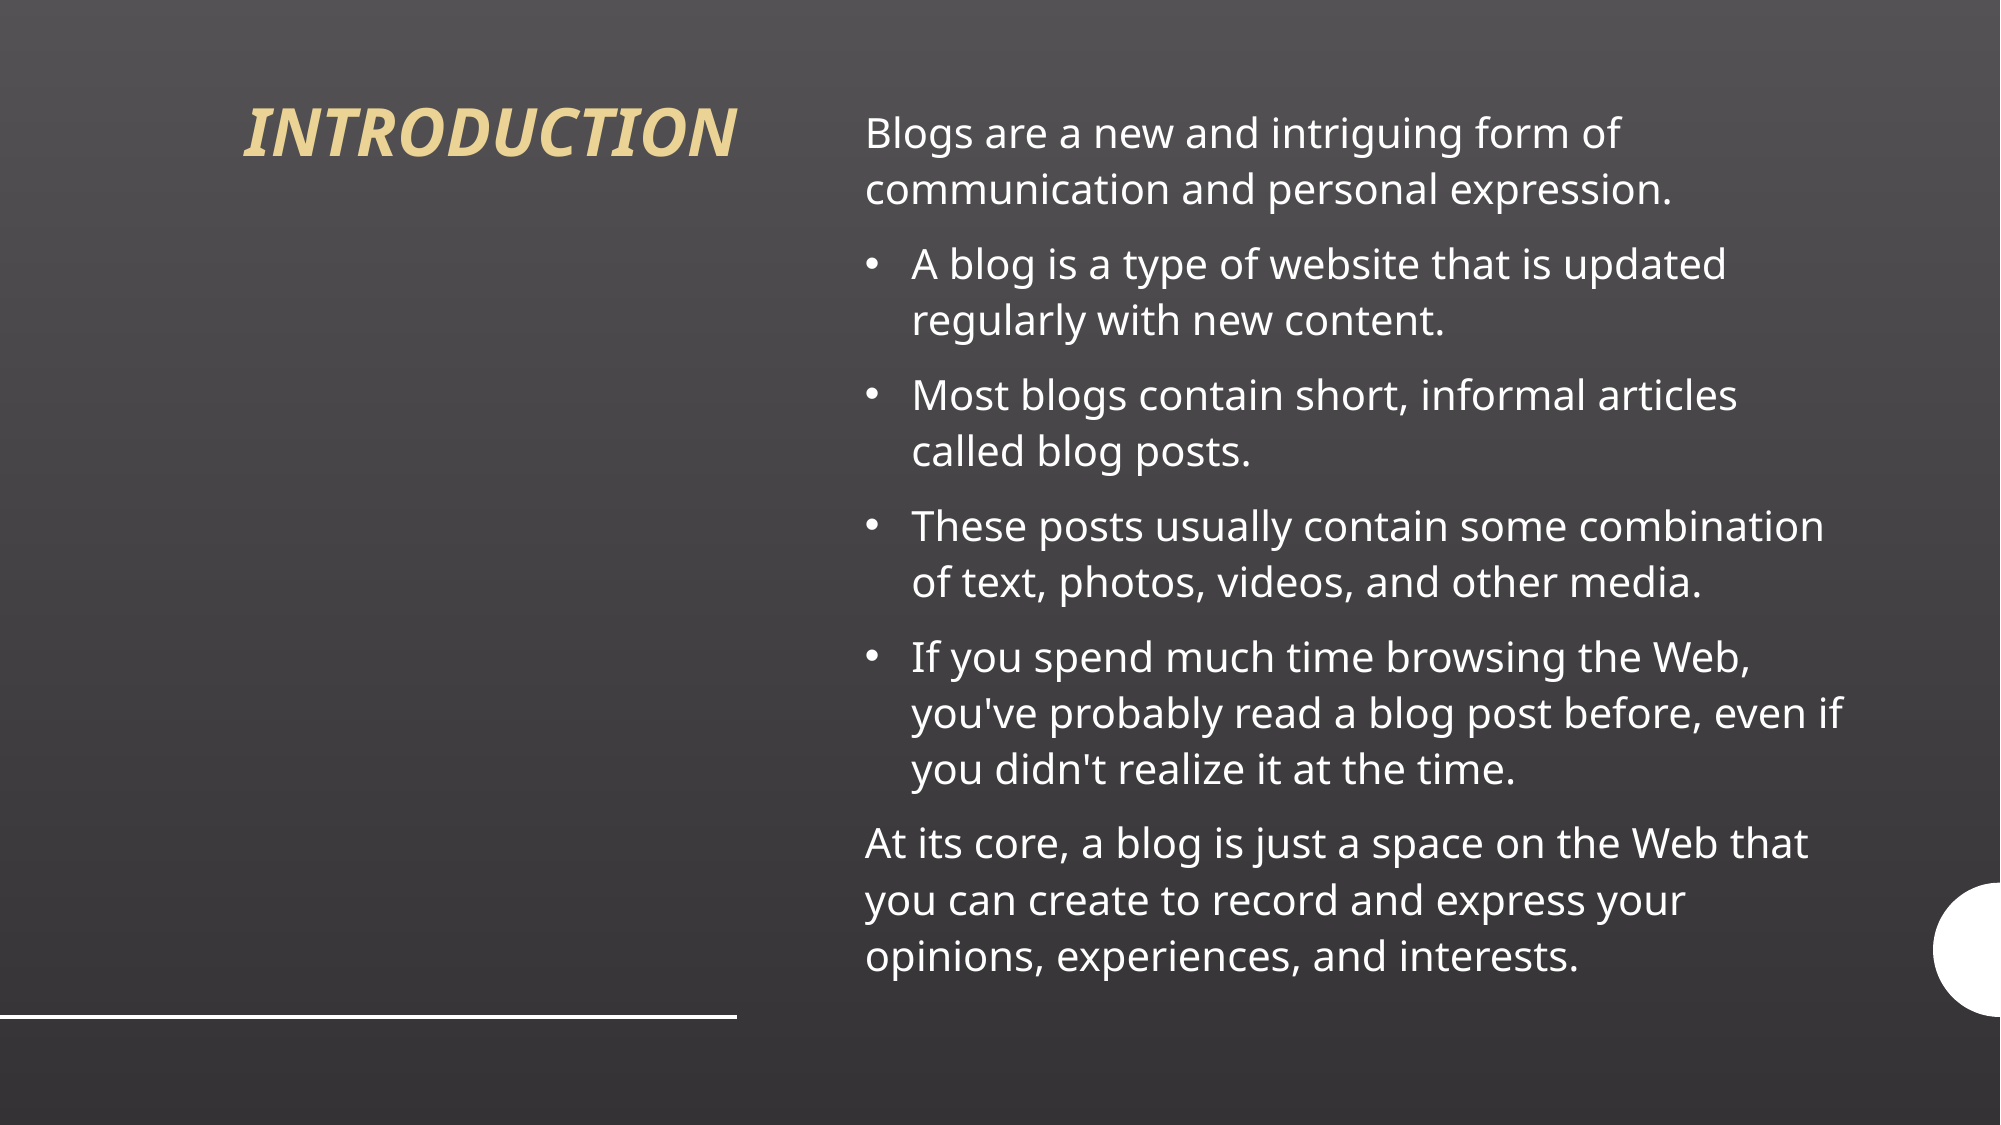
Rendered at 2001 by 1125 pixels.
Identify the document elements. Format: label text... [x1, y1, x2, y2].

title INTRODUCTION [125, 91, 754, 905]
list Blogs are a new and intriguing form of communication and personal expression. A blog is a type of website that is updated regularly with new content. Most blogs contain short, informal articles called blog posts. These posts usually contain some combination of text, photos, videos, and other media. If you spend much time browsing the Web, you've probably read a blog post before, even if you didn't realize it at the time. At its core, a blog is just a space on the Web that you can create to record and express your opinions, experiences, and interests. [849, 93, 1875, 1022]
